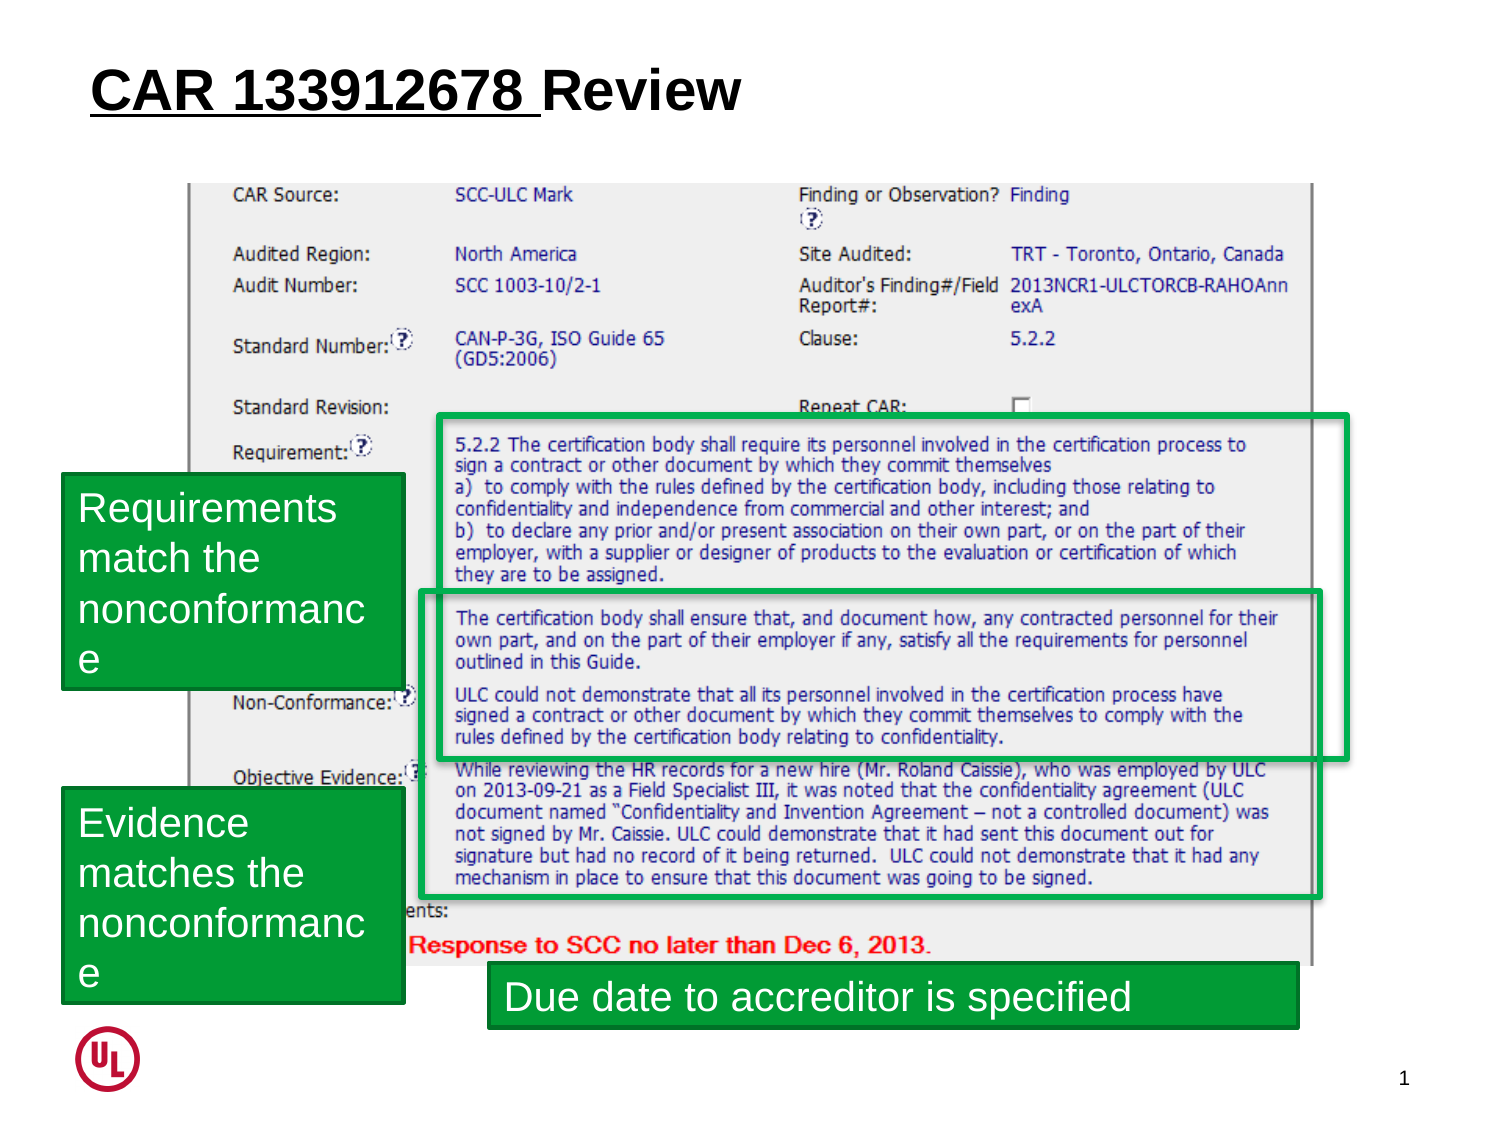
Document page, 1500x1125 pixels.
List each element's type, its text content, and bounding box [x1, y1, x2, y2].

picture [75, 1026, 140, 1092]
text_box Requirements match the nonconformance [61, 472, 178, 691]
text_box Due date to accreditor is specified [487, 975, 1300, 1030]
title CAR 133912678 Review [75, 45, 1425, 233]
picture [183, 182, 1317, 967]
slide_number 1 [1319, 1047, 1425, 1108]
text_box [1322, 415, 1348, 760]
text_box Evidence matches the nonconformance [61, 786, 406, 1005]
